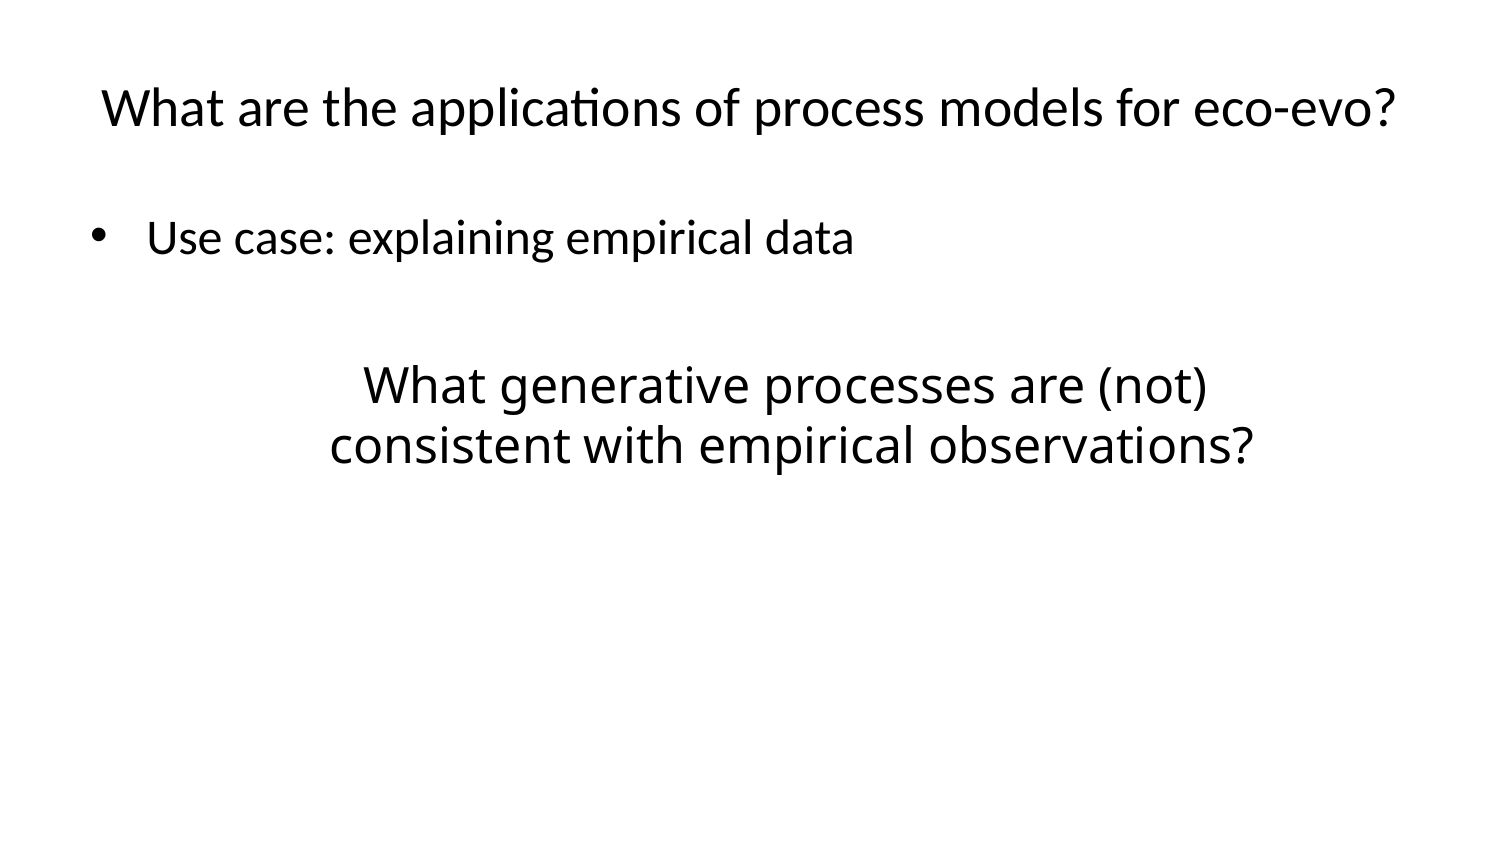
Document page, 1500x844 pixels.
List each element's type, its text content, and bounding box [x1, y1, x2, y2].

title What are the applications of process models for eco-evo? [75, 33, 1425, 175]
list Use case: explaining empirical data [75, 196, 1425, 285]
text_box What generative processes are (not) consistent with empirical observations? [315, 346, 1270, 481]
